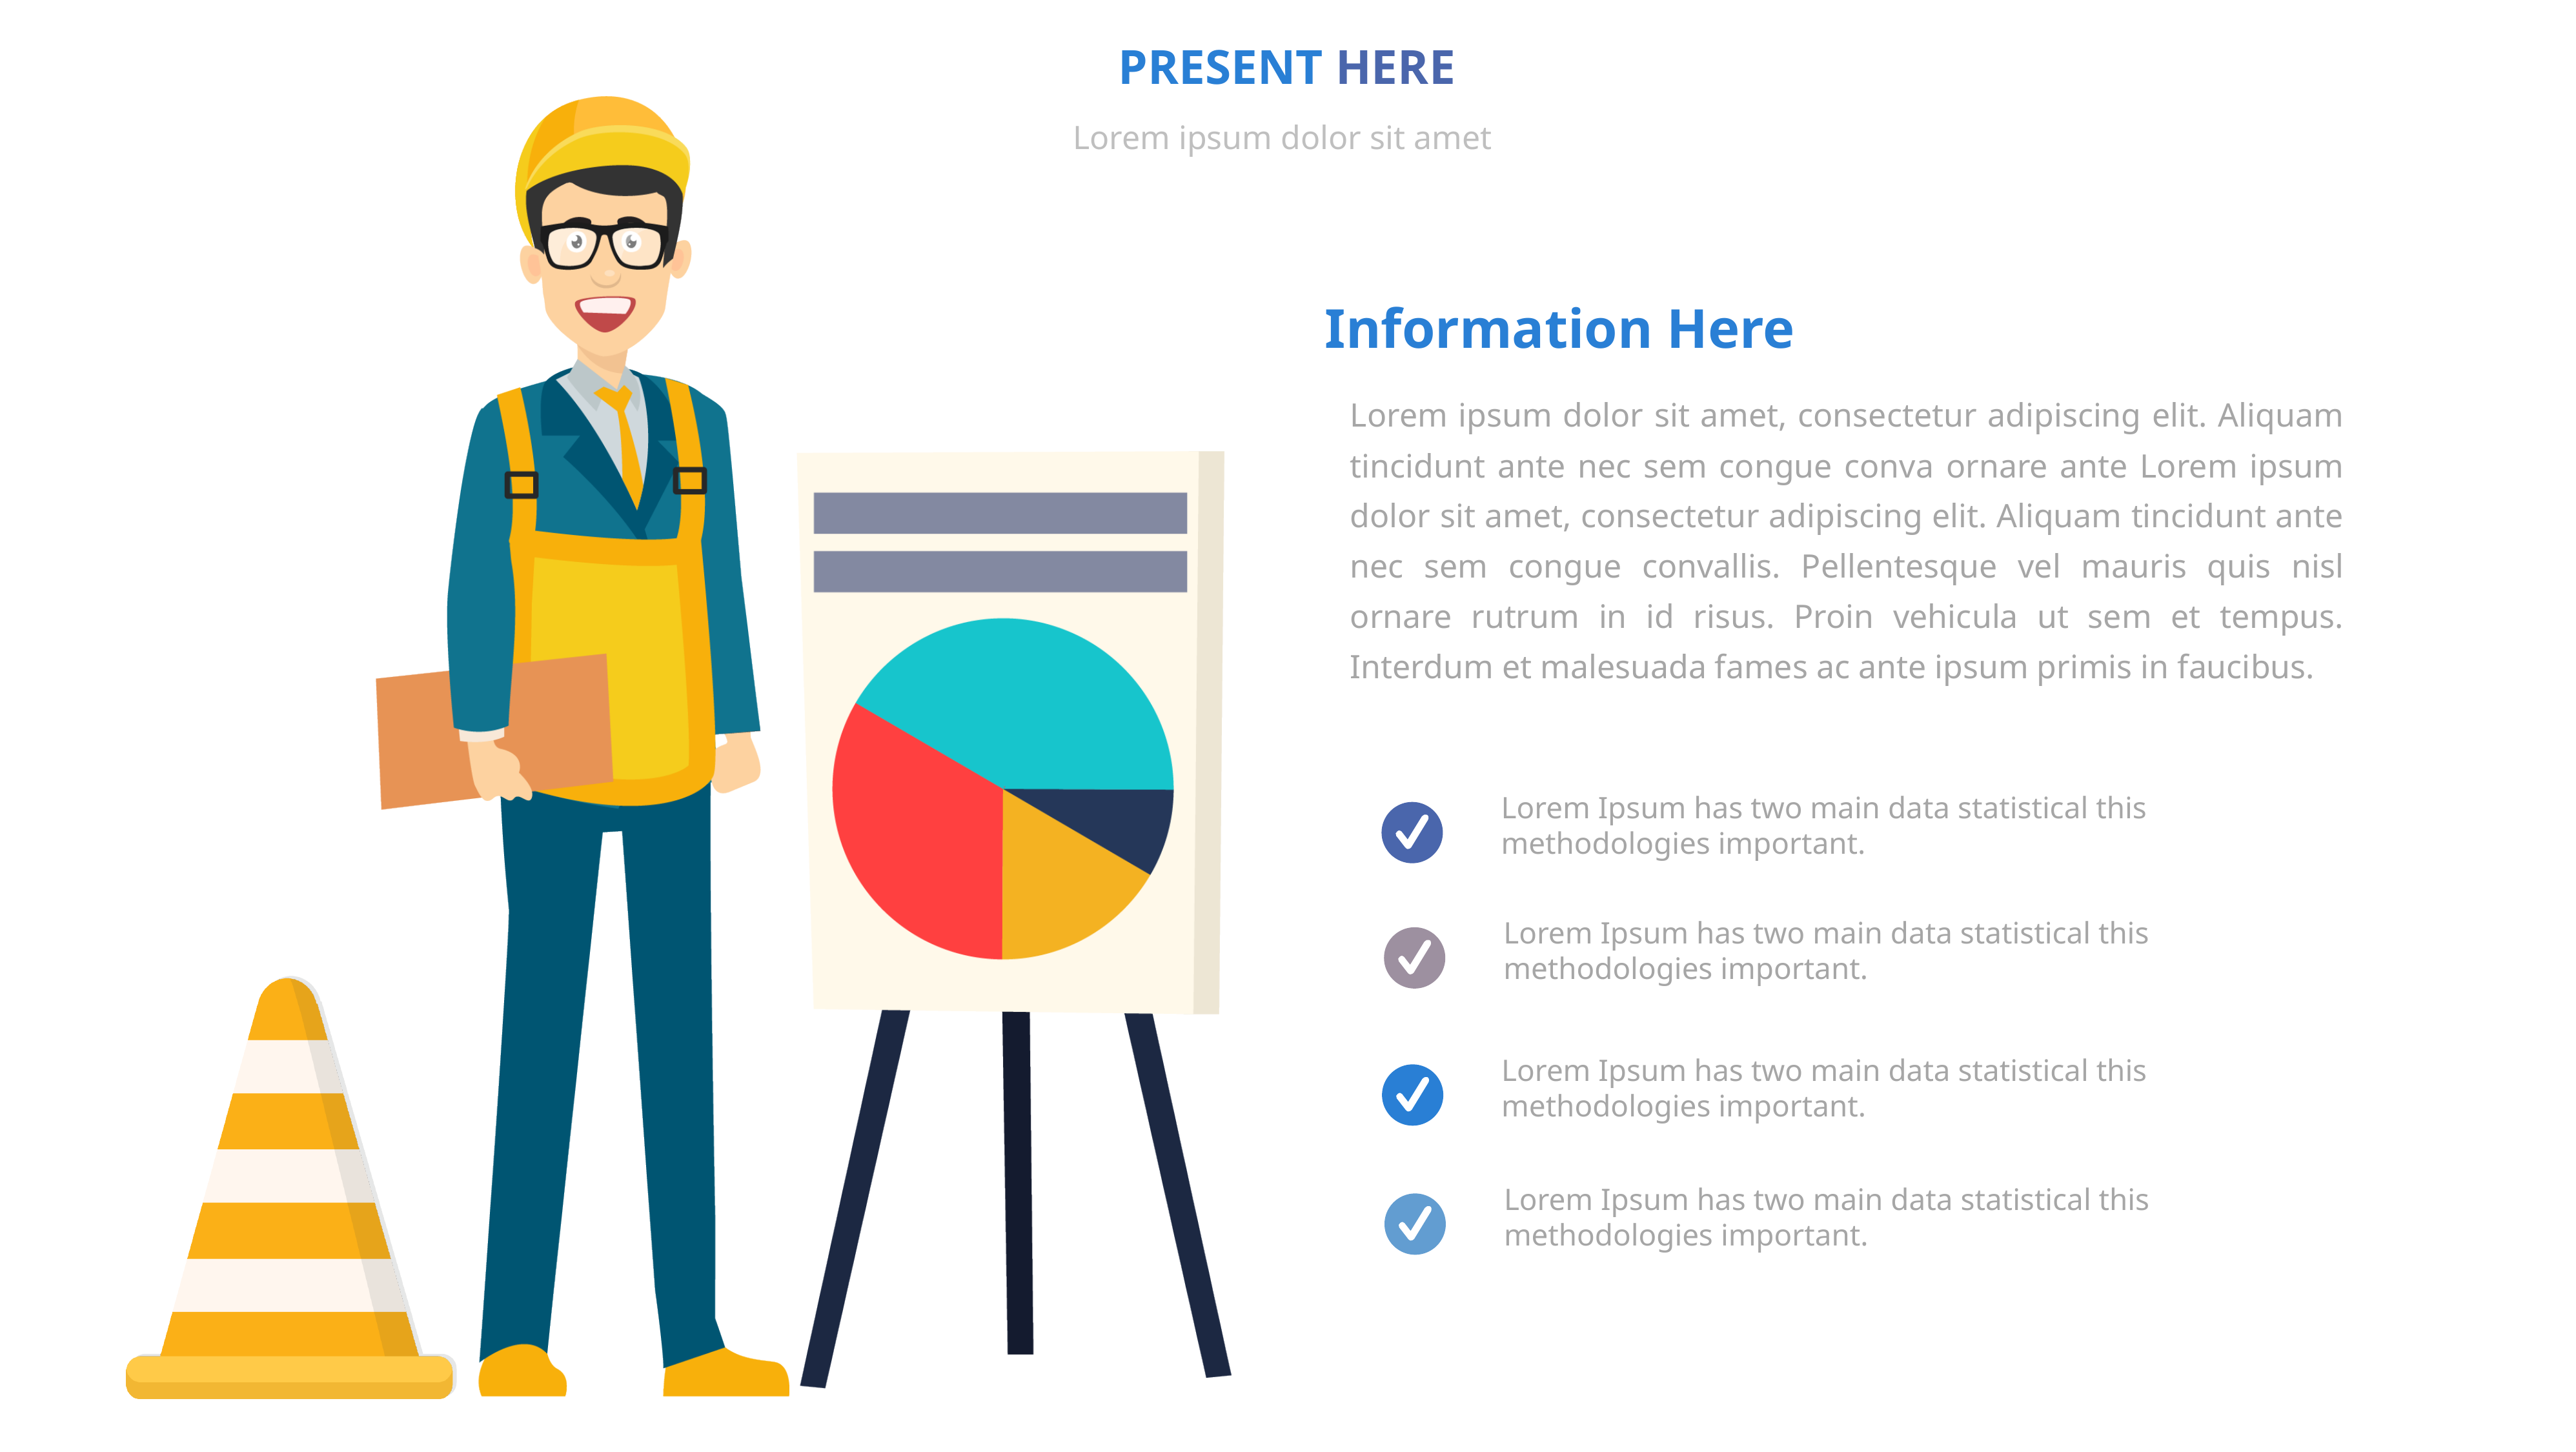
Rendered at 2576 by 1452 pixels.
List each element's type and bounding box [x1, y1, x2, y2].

text_box [922, 32, 1651, 170]
text_box [1340, 289, 2361, 1265]
text_box [126, 96, 1232, 1399]
